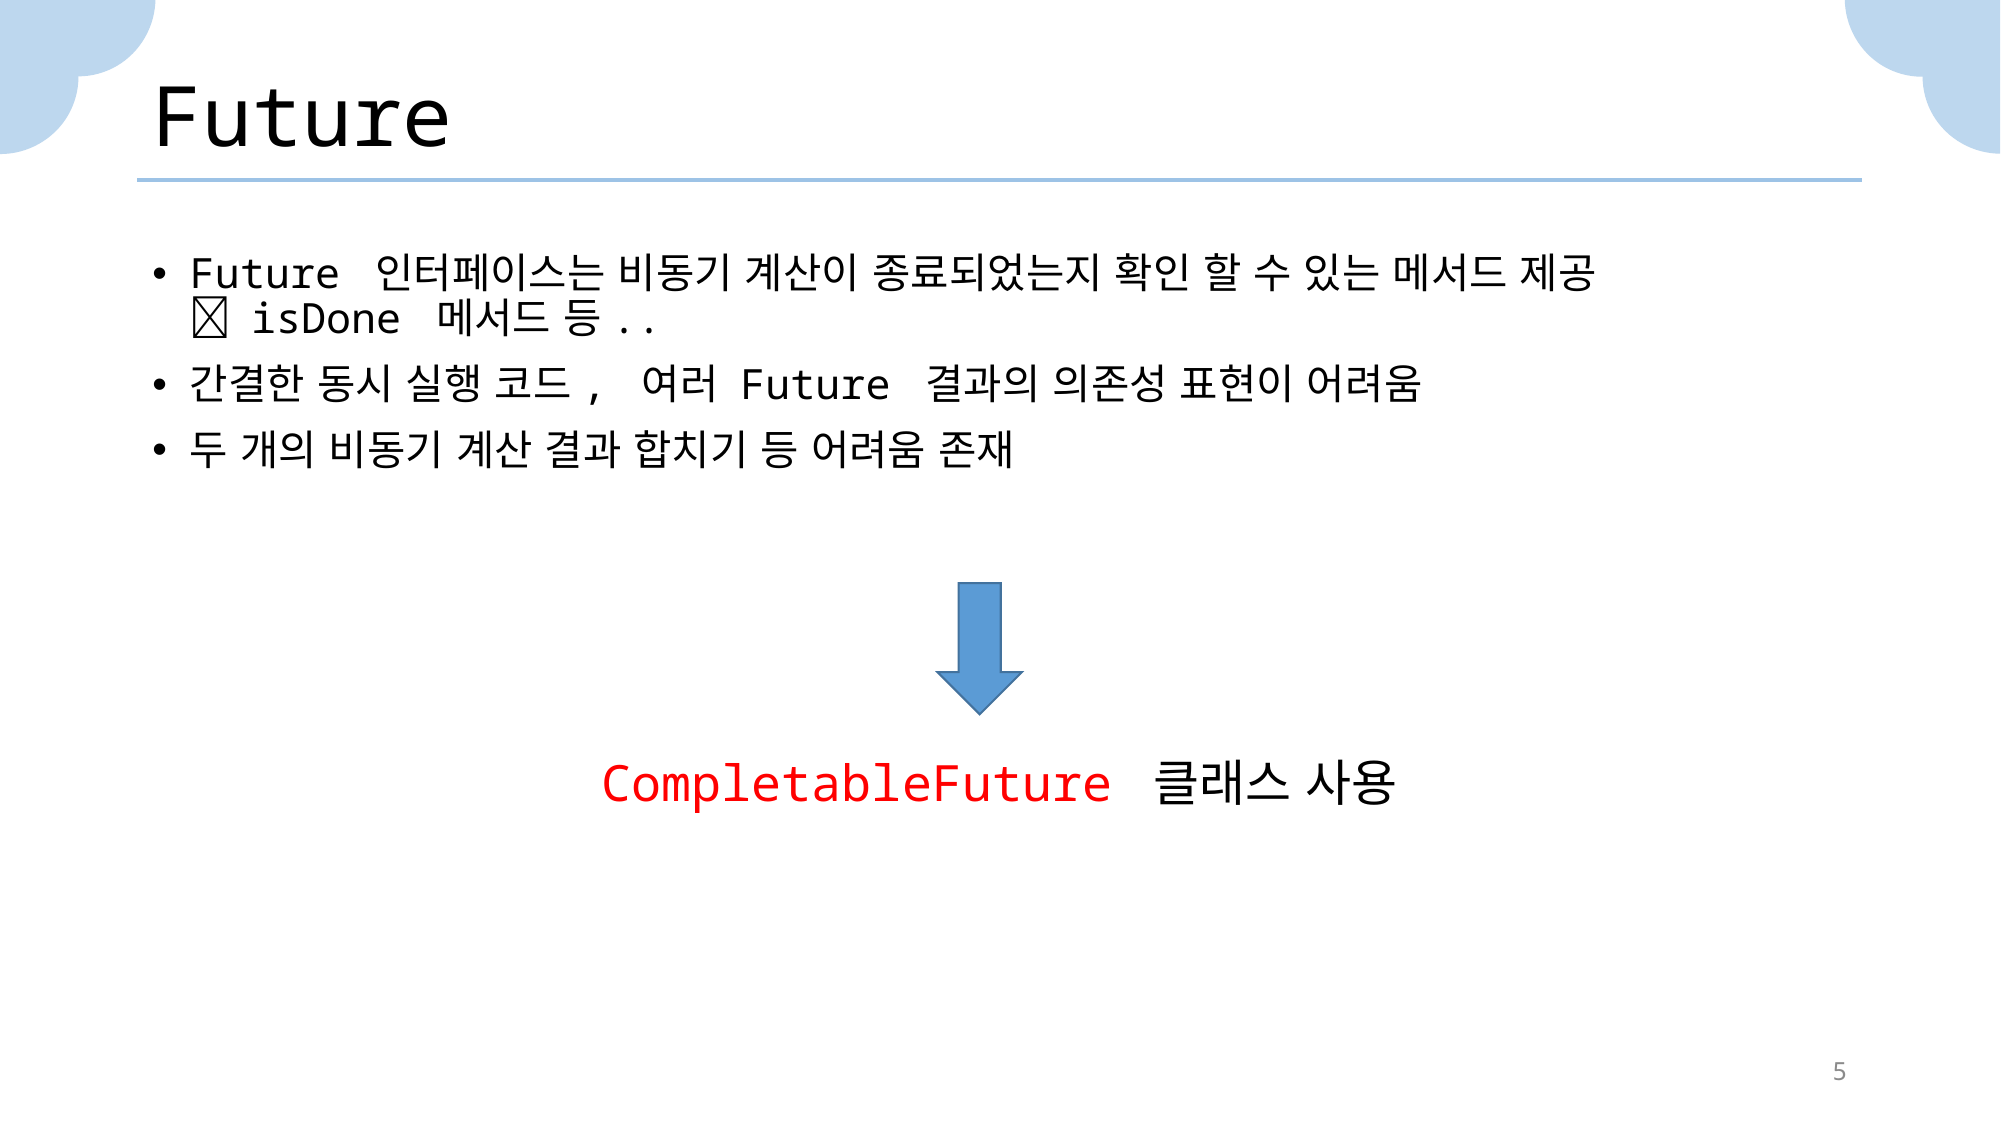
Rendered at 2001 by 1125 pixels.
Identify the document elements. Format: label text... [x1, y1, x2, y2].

list Future 인터페이스는 비동기 계산이 종료되었는지 확인 할 수 있는 메서드 제공  isDone 메서드 등.. 간결한 동시 실행 코드, 여러 Future 결과의 의존성 표현이 어려움 두 개의 비동기 계산 결과 합치기 등 어려움 존재 [137, 245, 1863, 1014]
text_box [935, 582, 1025, 716]
title Future [137, 59, 1863, 180]
slide_number 5 [1412, 1042, 1863, 1103]
text_box CompletableFuture 클래스 사용 [525, 743, 1475, 819]
